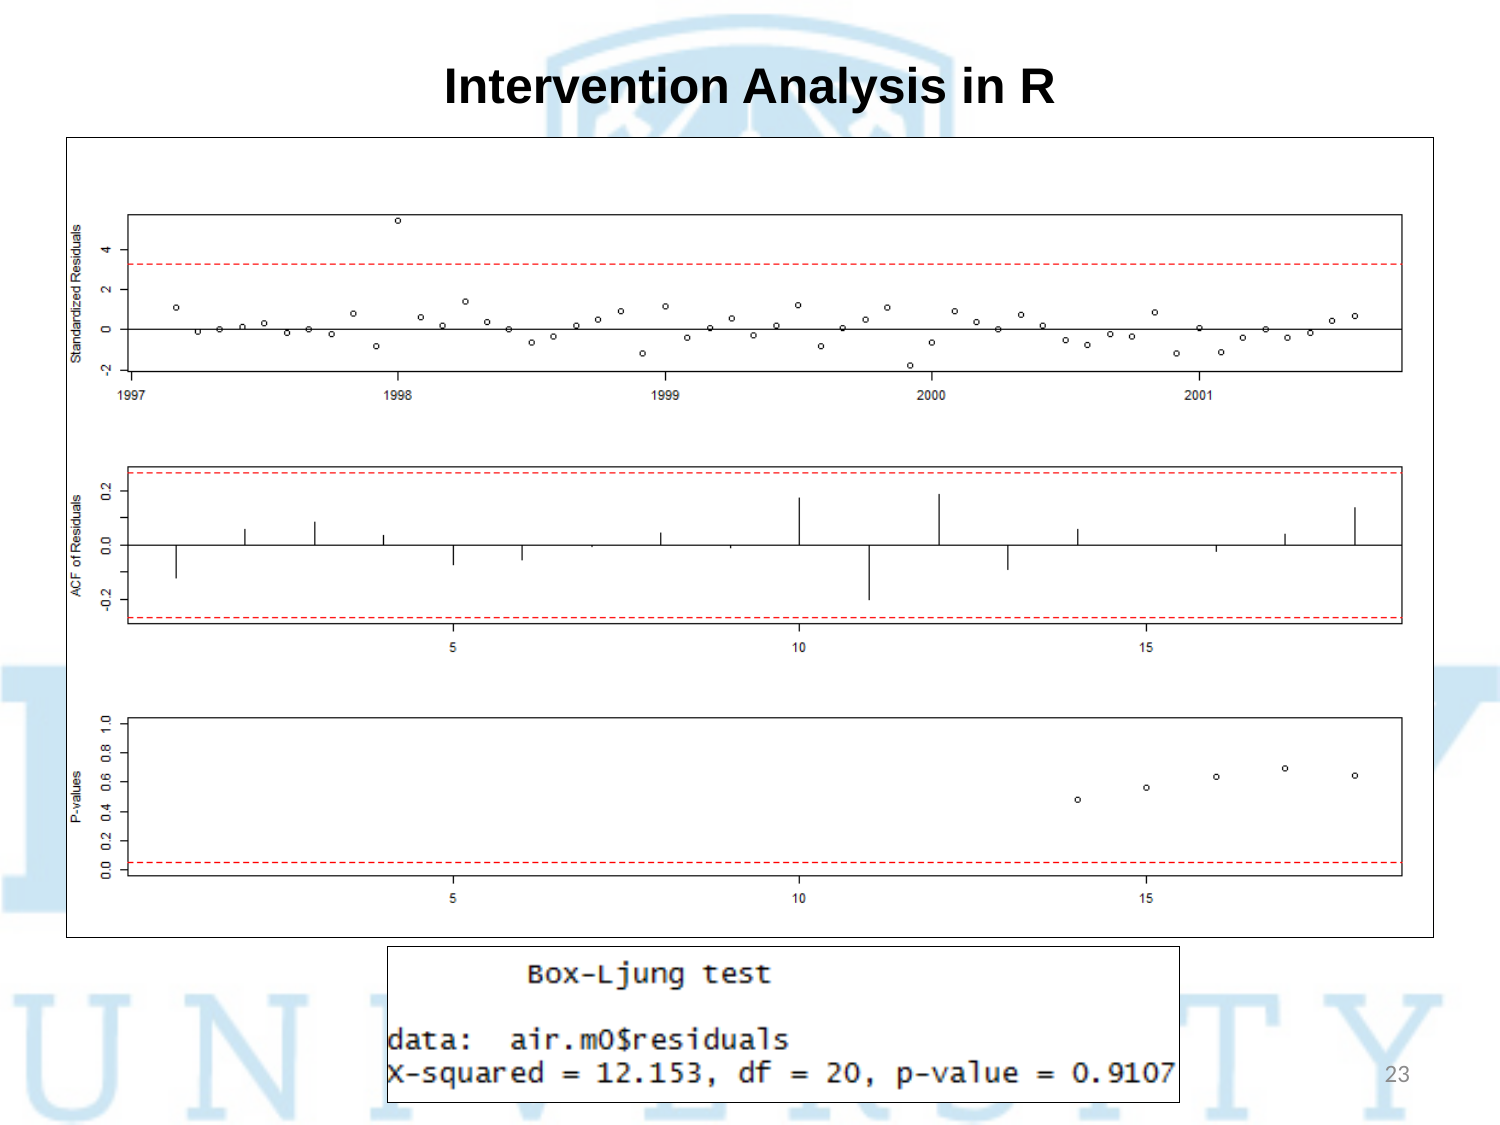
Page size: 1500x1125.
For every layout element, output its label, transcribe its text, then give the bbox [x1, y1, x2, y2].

slide_number 23 [1184, 1042, 1425, 1103]
picture [387, 946, 1180, 1103]
picture [65, 137, 1434, 938]
title Intervention Analysis in R [75, 12, 1425, 135]
